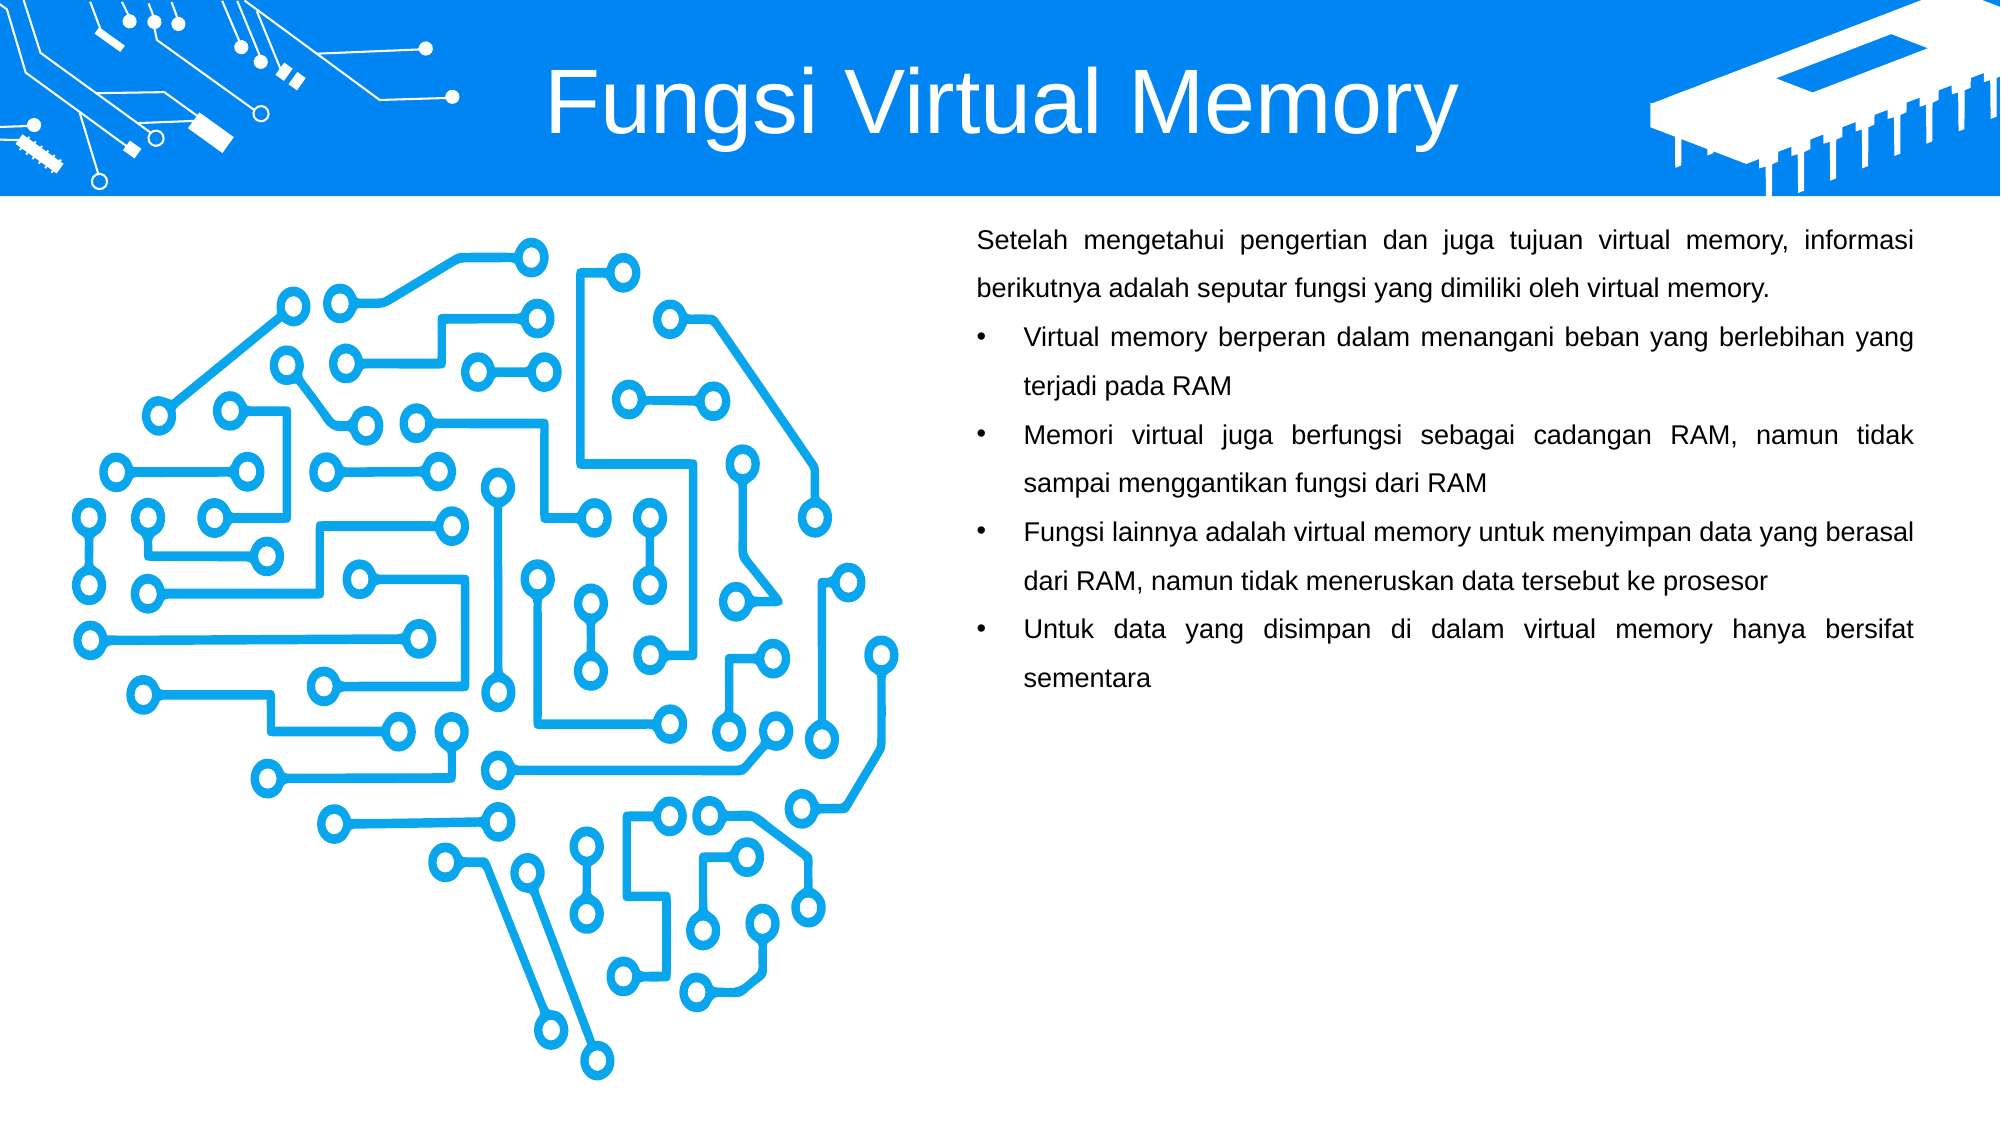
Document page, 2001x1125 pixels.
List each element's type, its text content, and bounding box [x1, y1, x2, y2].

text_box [71, 237, 899, 1081]
list Fungsi Virtual Memory [53, 44, 1952, 164]
text_box Setelah mengetahui pengertian dan juga tujuan virtual memory, informasi berikutnya adalah seputar fungsi yang dimiliki oleh virtual memory. Virtual memory berperan dalam menangani beban yang berlebihan yang terjadi pada RAM Memori virtual juga berfungsi sebagai cadangan RAM, namun tidak sampai menggantikan fungsi dari RAM Fungsi lainnya adalah virtual memory untuk menyimpan data yang berasal dari RAM, namun tidak meneruskan data tersebut ke prosesor Untuk data yang disimpan di dalam virtual memory hanya bersifat sementara [961, 198, 1929, 701]
